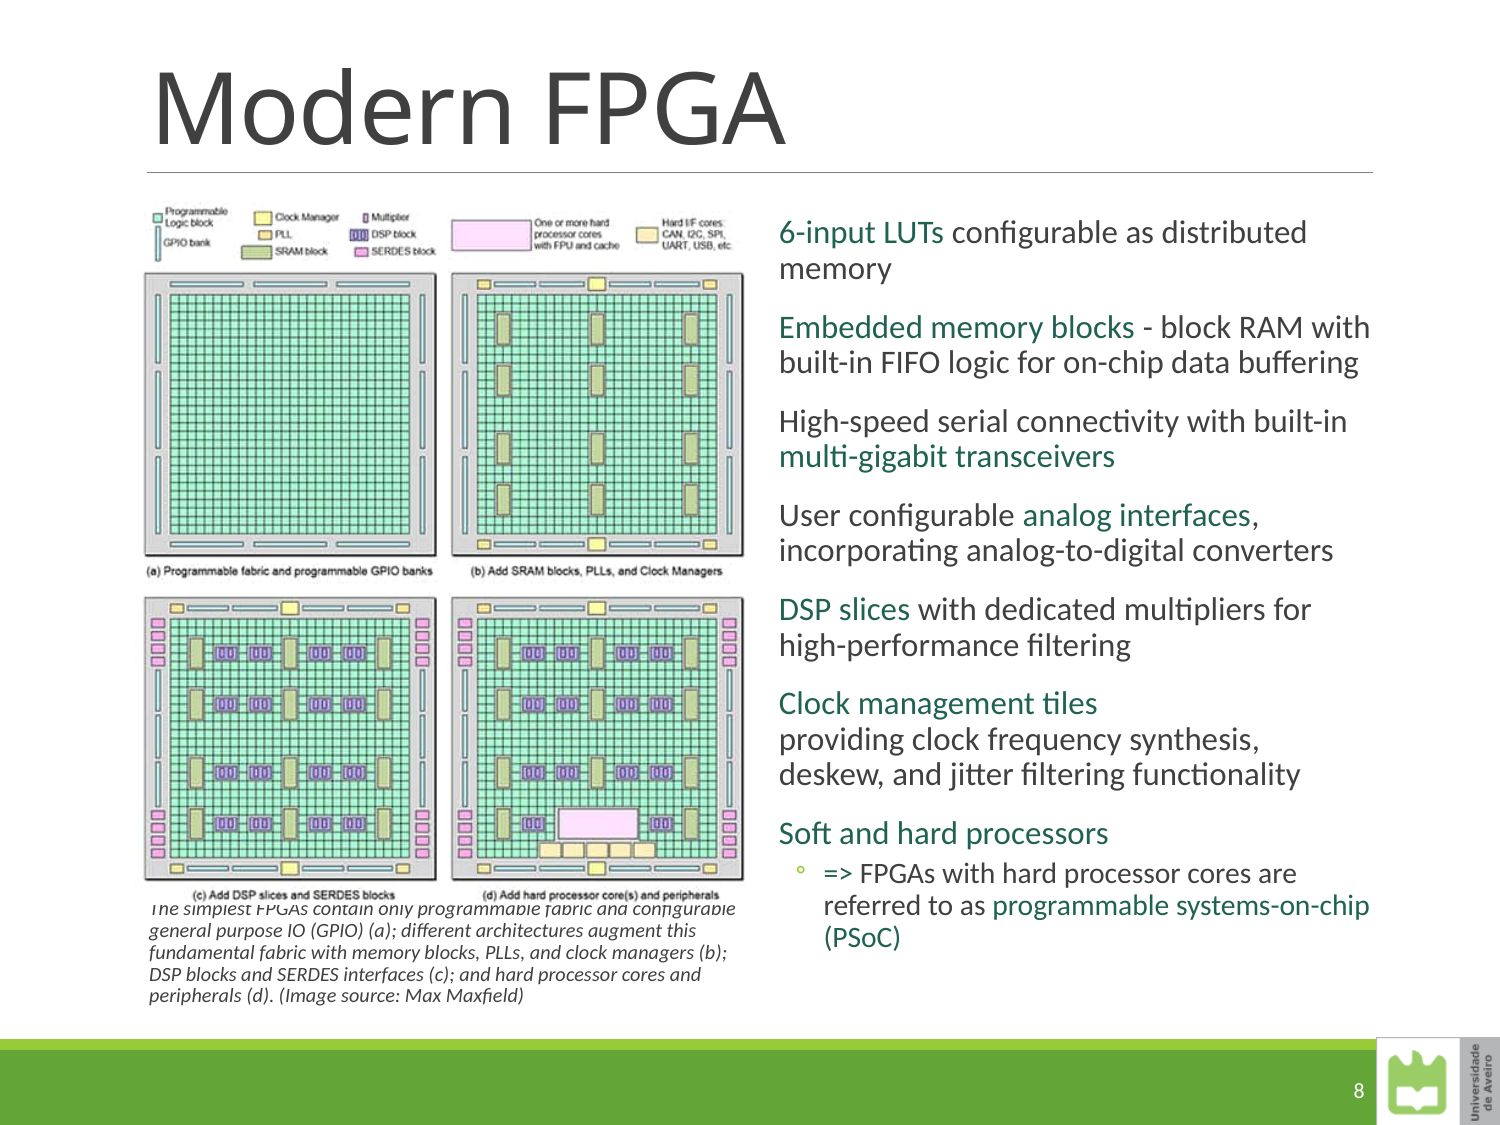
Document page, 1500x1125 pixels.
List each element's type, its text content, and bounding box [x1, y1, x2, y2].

picture [1376, 1037, 1500, 1125]
title Modern FPGA [135, 47, 1373, 173]
picture [134, 202, 747, 906]
slide_number 8 [1218, 1059, 1380, 1120]
list The simplest FPGAs contain only programmable fabric and configurable general purpose IO (GPIO) (a); different architectures augment this fundamental fabric with memory blocks, PLLs, and clock managers (b); DSP blocks and SERDES interfaces (c); and hard processor cores and peripherals (d). (Image source: Max Maxfield) [135, 912, 743, 1024]
list 6-input LUTs configurable as distributed memory Embedded memory blocks - block RAM with built-in FIFO logic for on-chip data buffering High-speed serial connectivity with built-in multi-gigabit transceivers User configurable analog interfaces, incorporating analog-to-digital converters DSP slices with dedicated multipliers for high-performance filtering Clock management tiles providing clock frequency synthesis, deskew, and jitter filtering functionality Soft and hard processors => FPGAs with hard processor cores are referred to as programmable systems-on-chip (PSoC) [765, 208, 1373, 1000]
